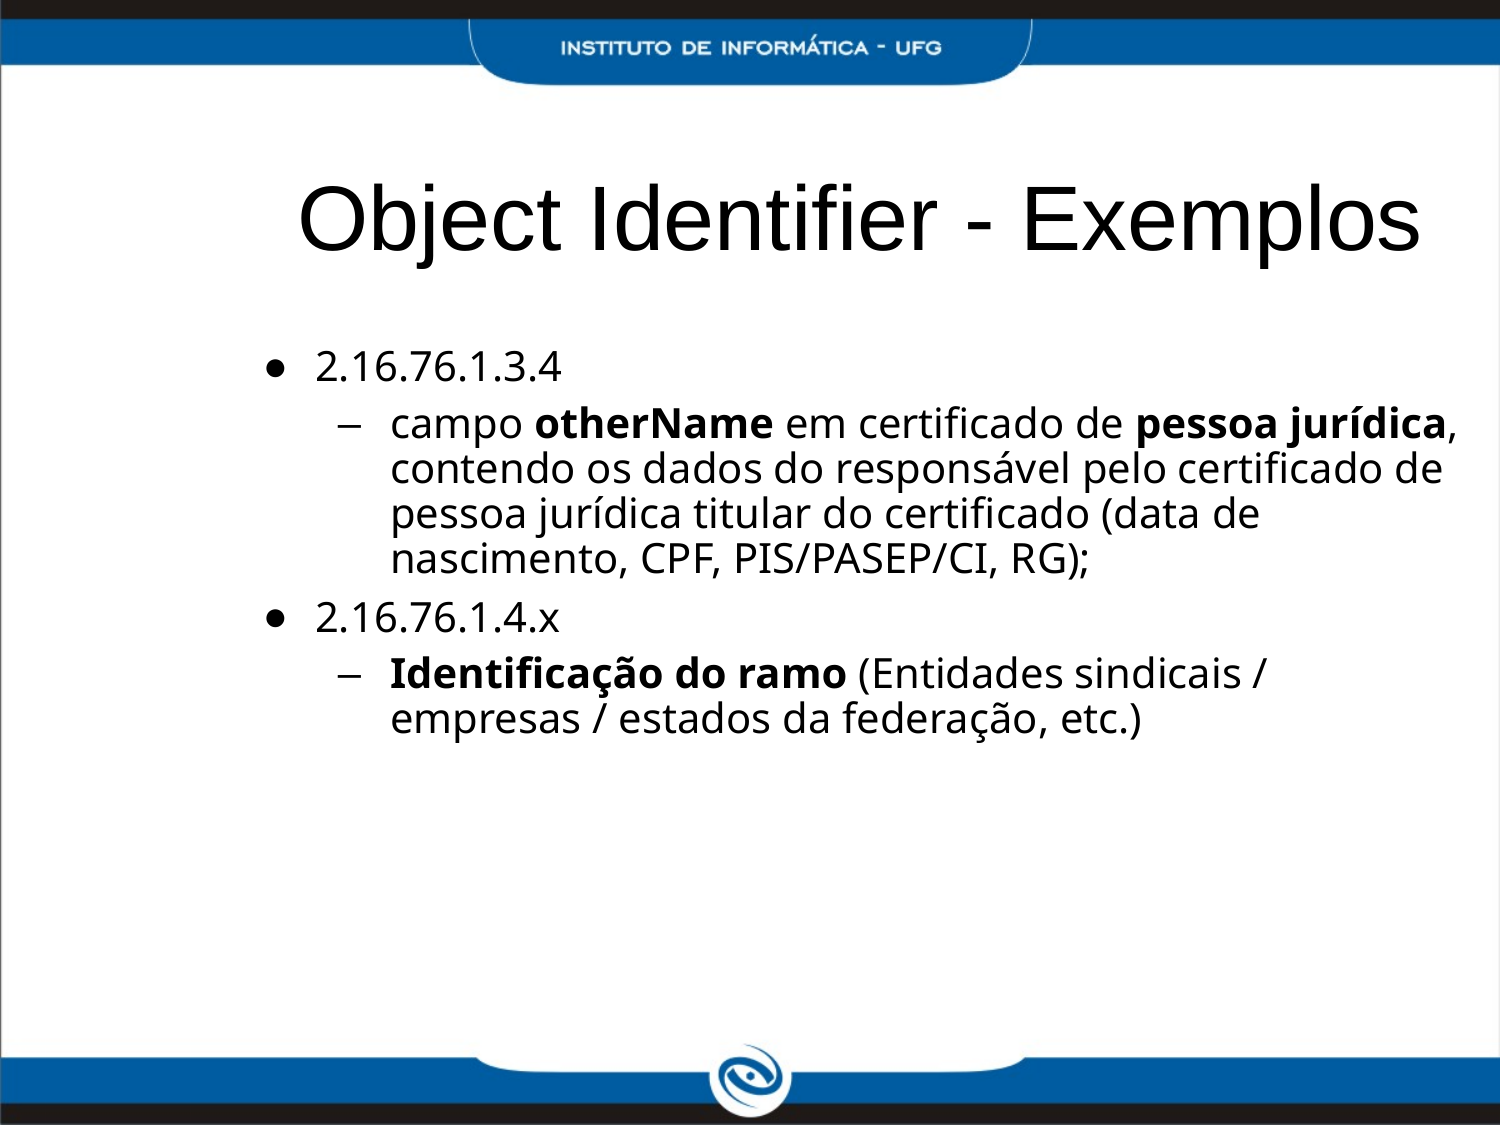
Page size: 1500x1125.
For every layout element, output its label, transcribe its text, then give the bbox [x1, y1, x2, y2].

title Object Identifier - Exemplos [221, 138, 1500, 289]
picture [0, 0, 1500, 1125]
list 2.16.76.1.3.4 campo otherName em certificado de pessoa jurídica, contendo os dados do responsável pelo certificado de pessoa jurídica titular do certificado (data de nascimento, CPF, PIS/PASEP/CI, RG); 2.16.76.1.4.x Identificação do ramo (Entidades sindicais / empresas / estados da federação, etc.) [225, 331, 1500, 1006]
